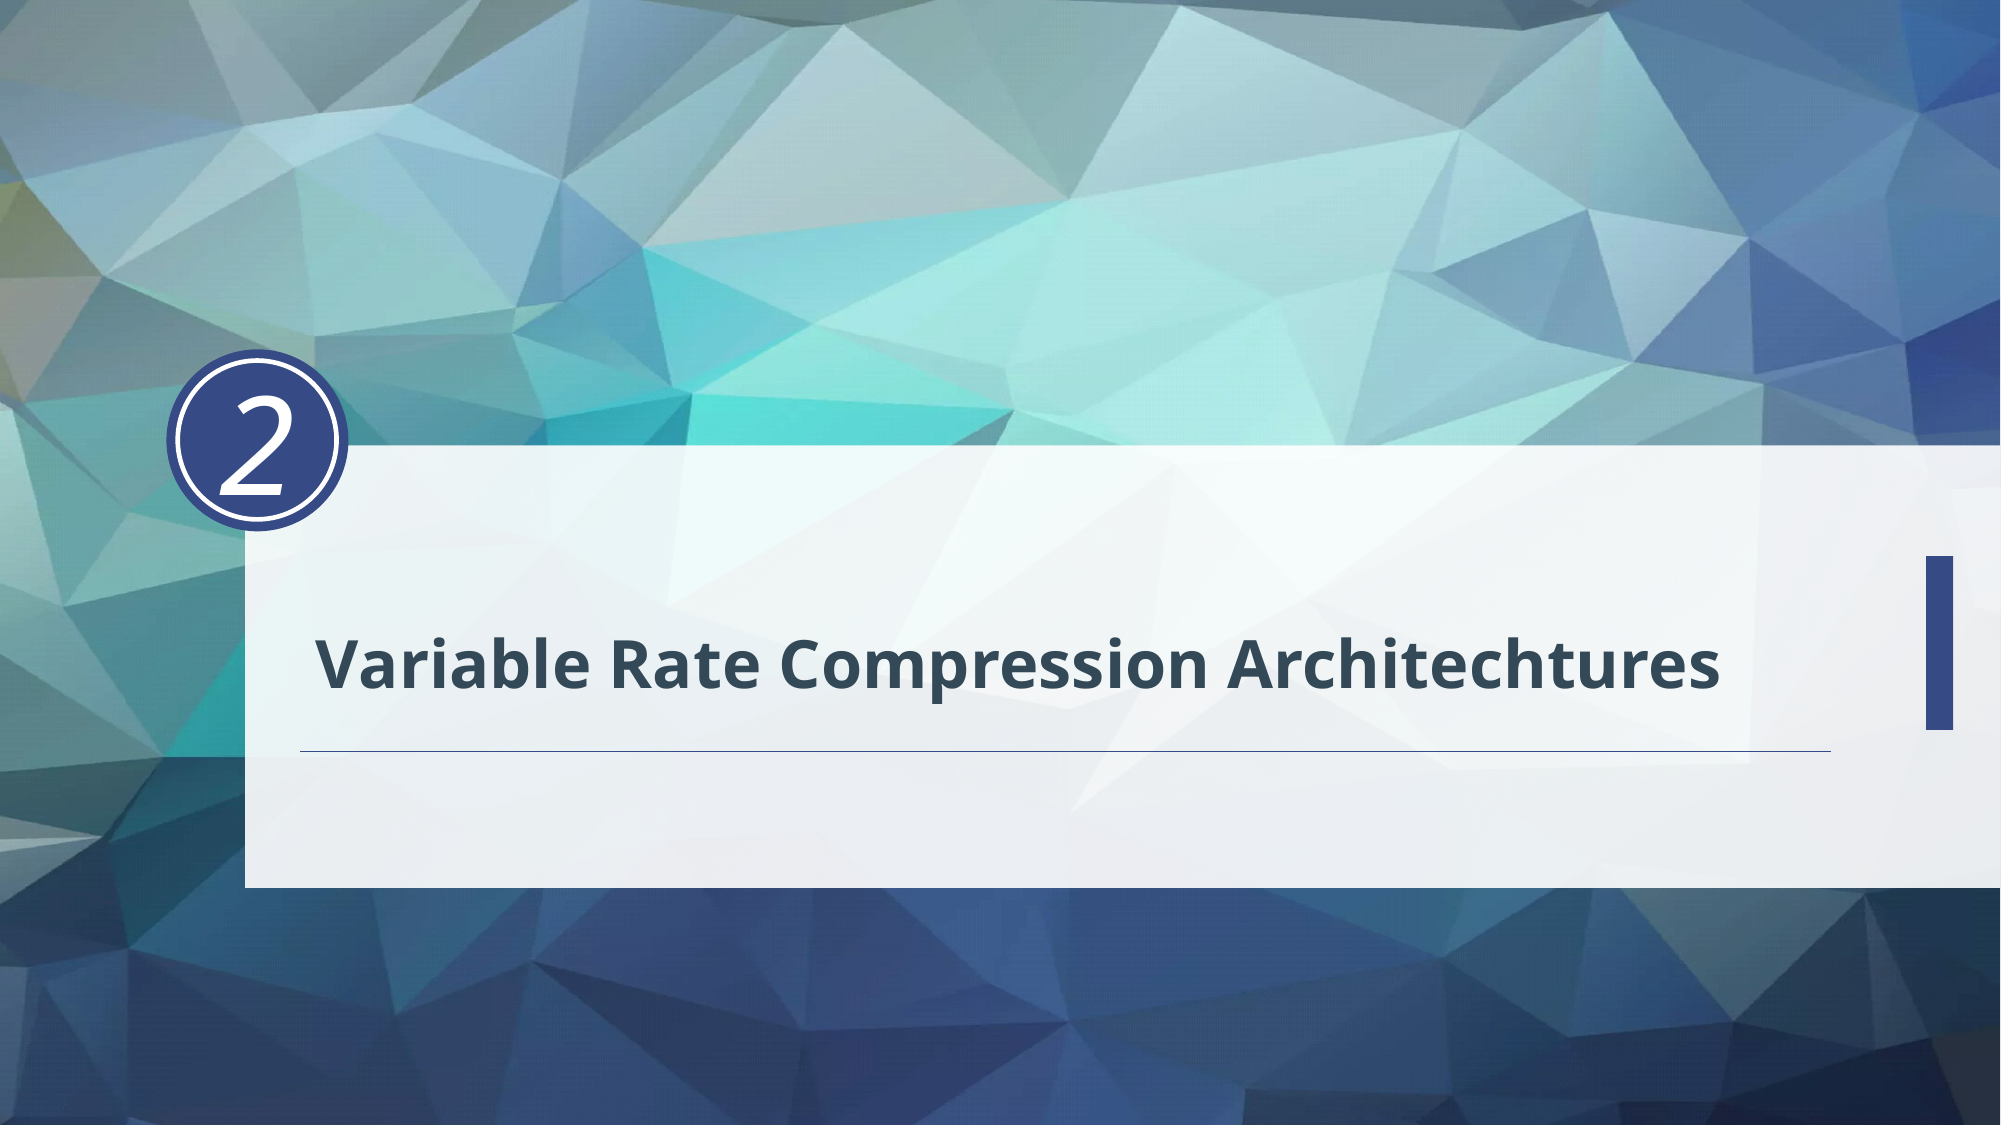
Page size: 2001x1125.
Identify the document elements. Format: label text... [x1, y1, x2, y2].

text_box 2 [165, 348, 350, 533]
title Variable Rate Compression Architechtures [300, 558, 1927, 776]
picture [0, 0, 2001, 1125]
text_box [176, 359, 338, 521]
